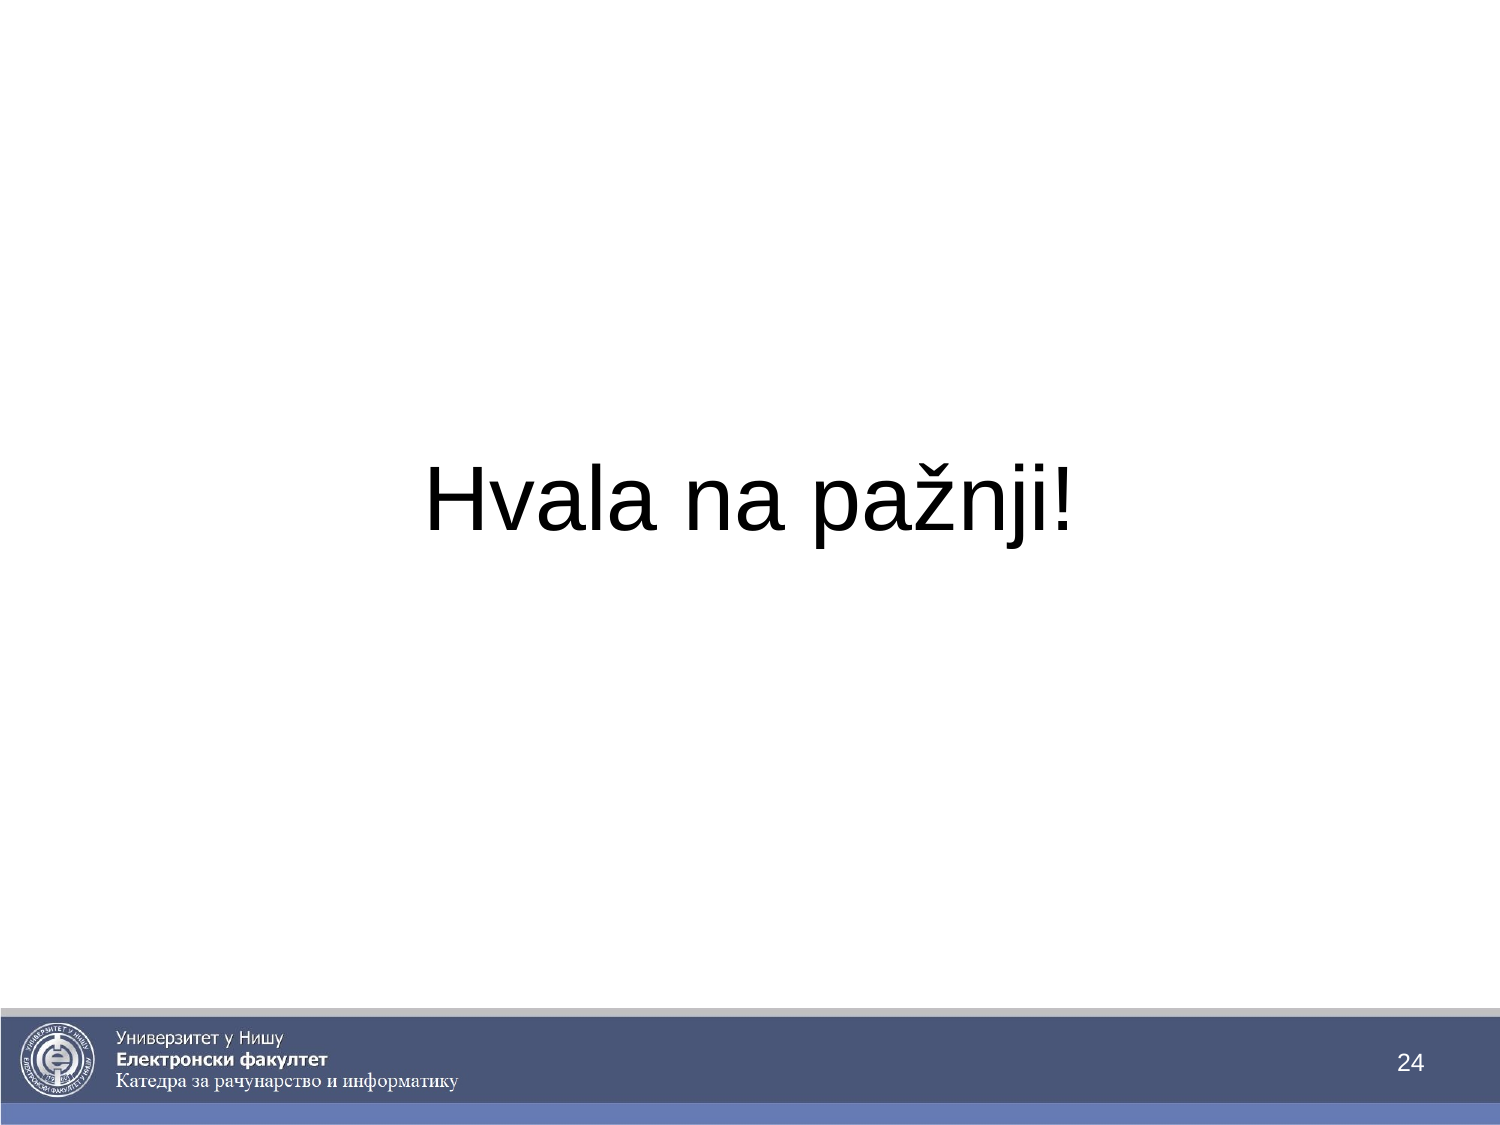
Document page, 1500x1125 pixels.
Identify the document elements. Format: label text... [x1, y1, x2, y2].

slide_number 24 [1090, 1039, 1441, 1118]
picture [0, 1008, 1500, 1125]
title Hvala na pažnji! [75, 399, 1425, 588]
